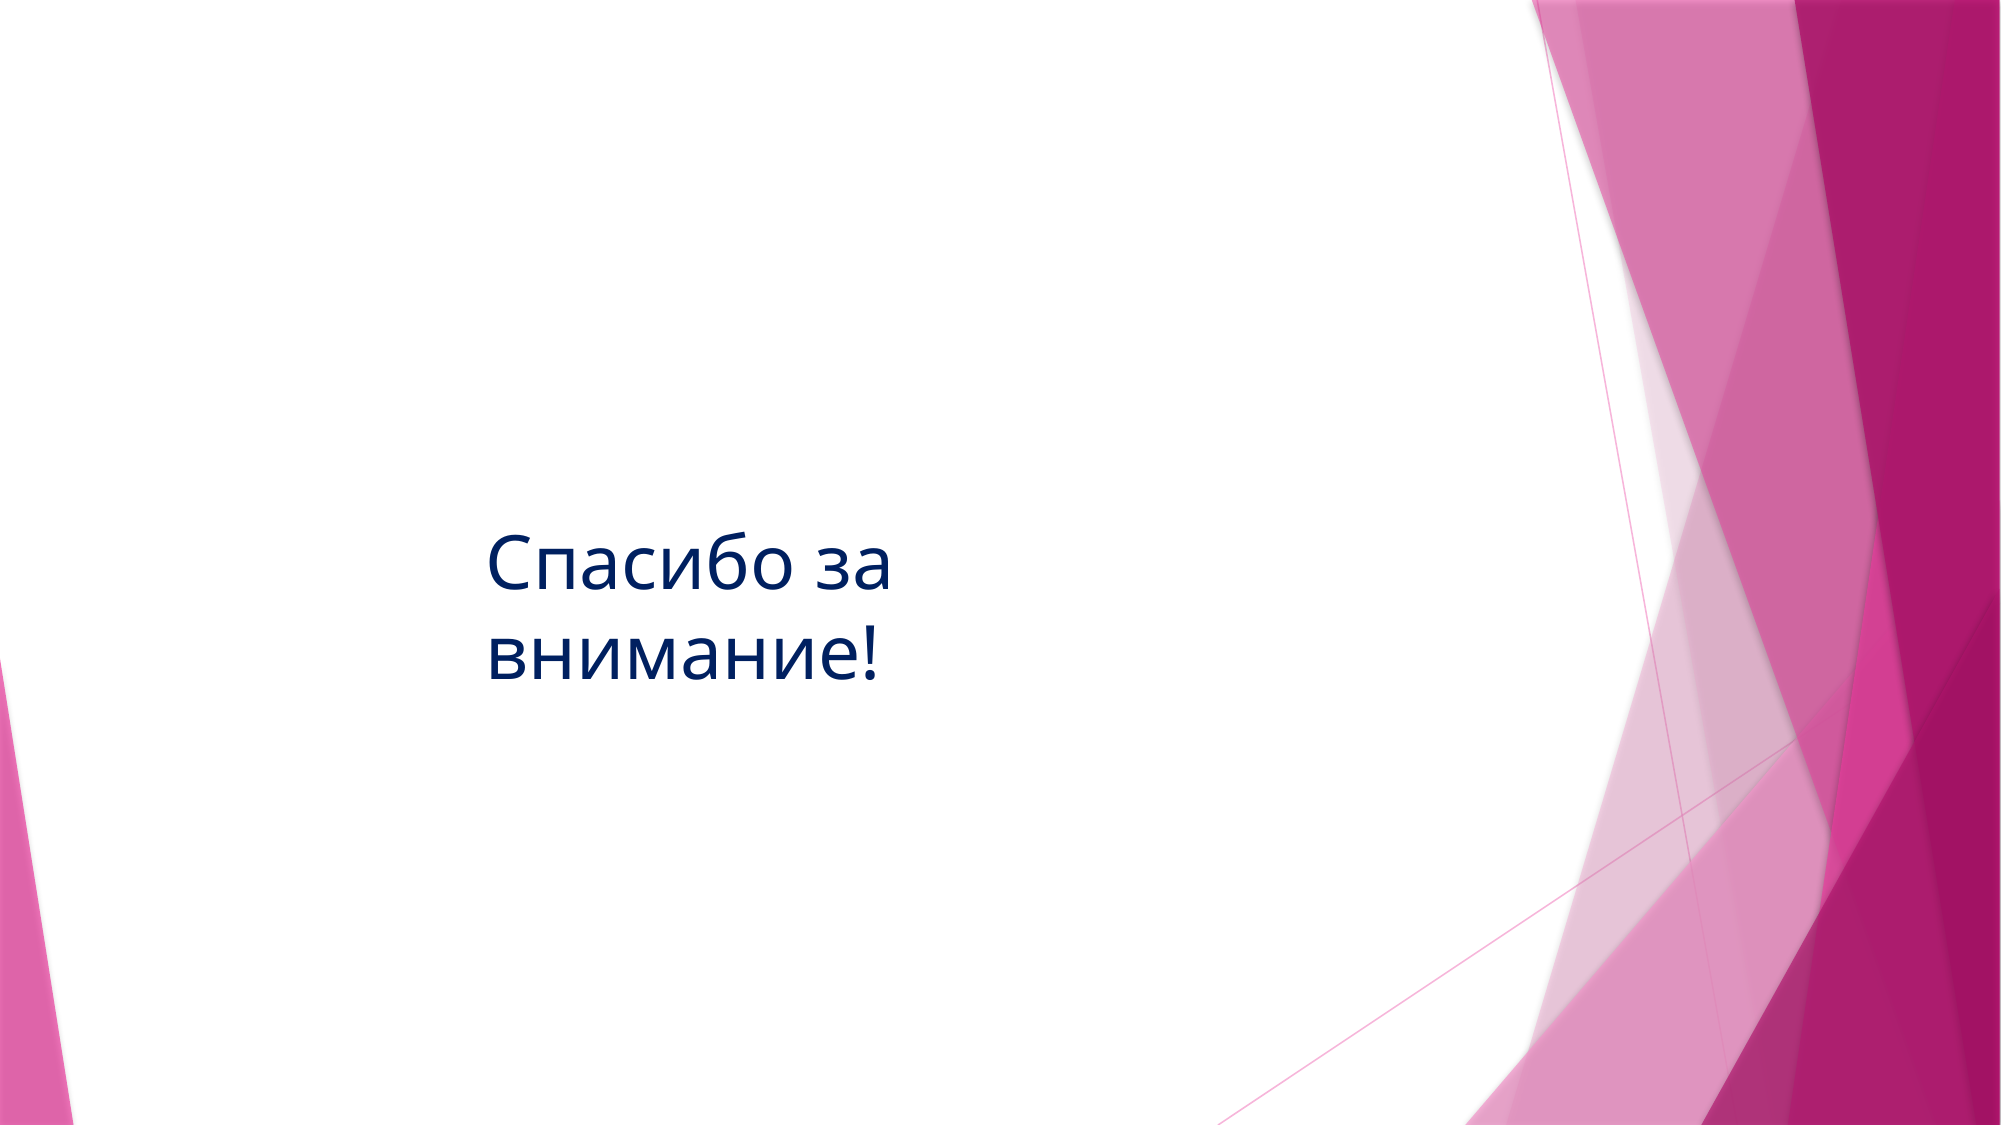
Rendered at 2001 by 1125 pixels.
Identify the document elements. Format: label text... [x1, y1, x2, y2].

title Спасибо за внимание! [470, 507, 1293, 724]
